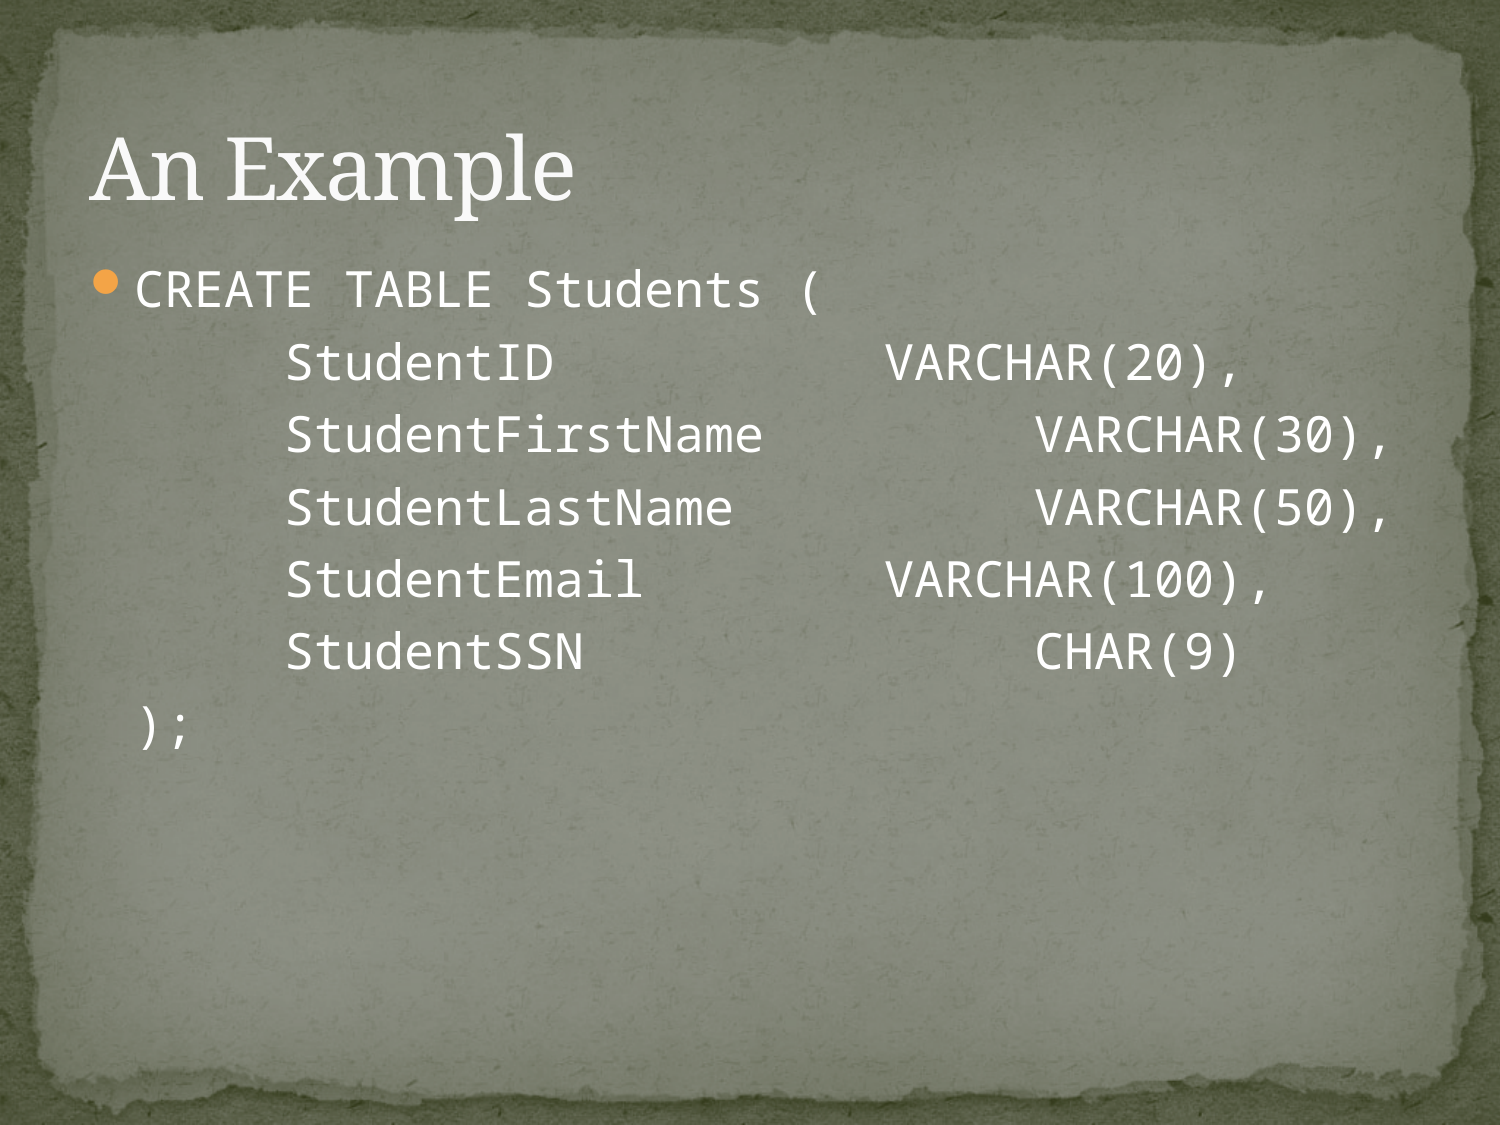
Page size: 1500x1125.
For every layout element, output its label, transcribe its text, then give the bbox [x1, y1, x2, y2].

title An Example [74, 24, 1425, 225]
list CREATE TABLE Students ( StudentID VARCHAR(20), StudentFirstName VARCHAR(30), StudentLastName VARCHAR(50), StudentEmail VARCHAR(100), StudentSSN CHAR(9) ); [75, 249, 1425, 1000]
